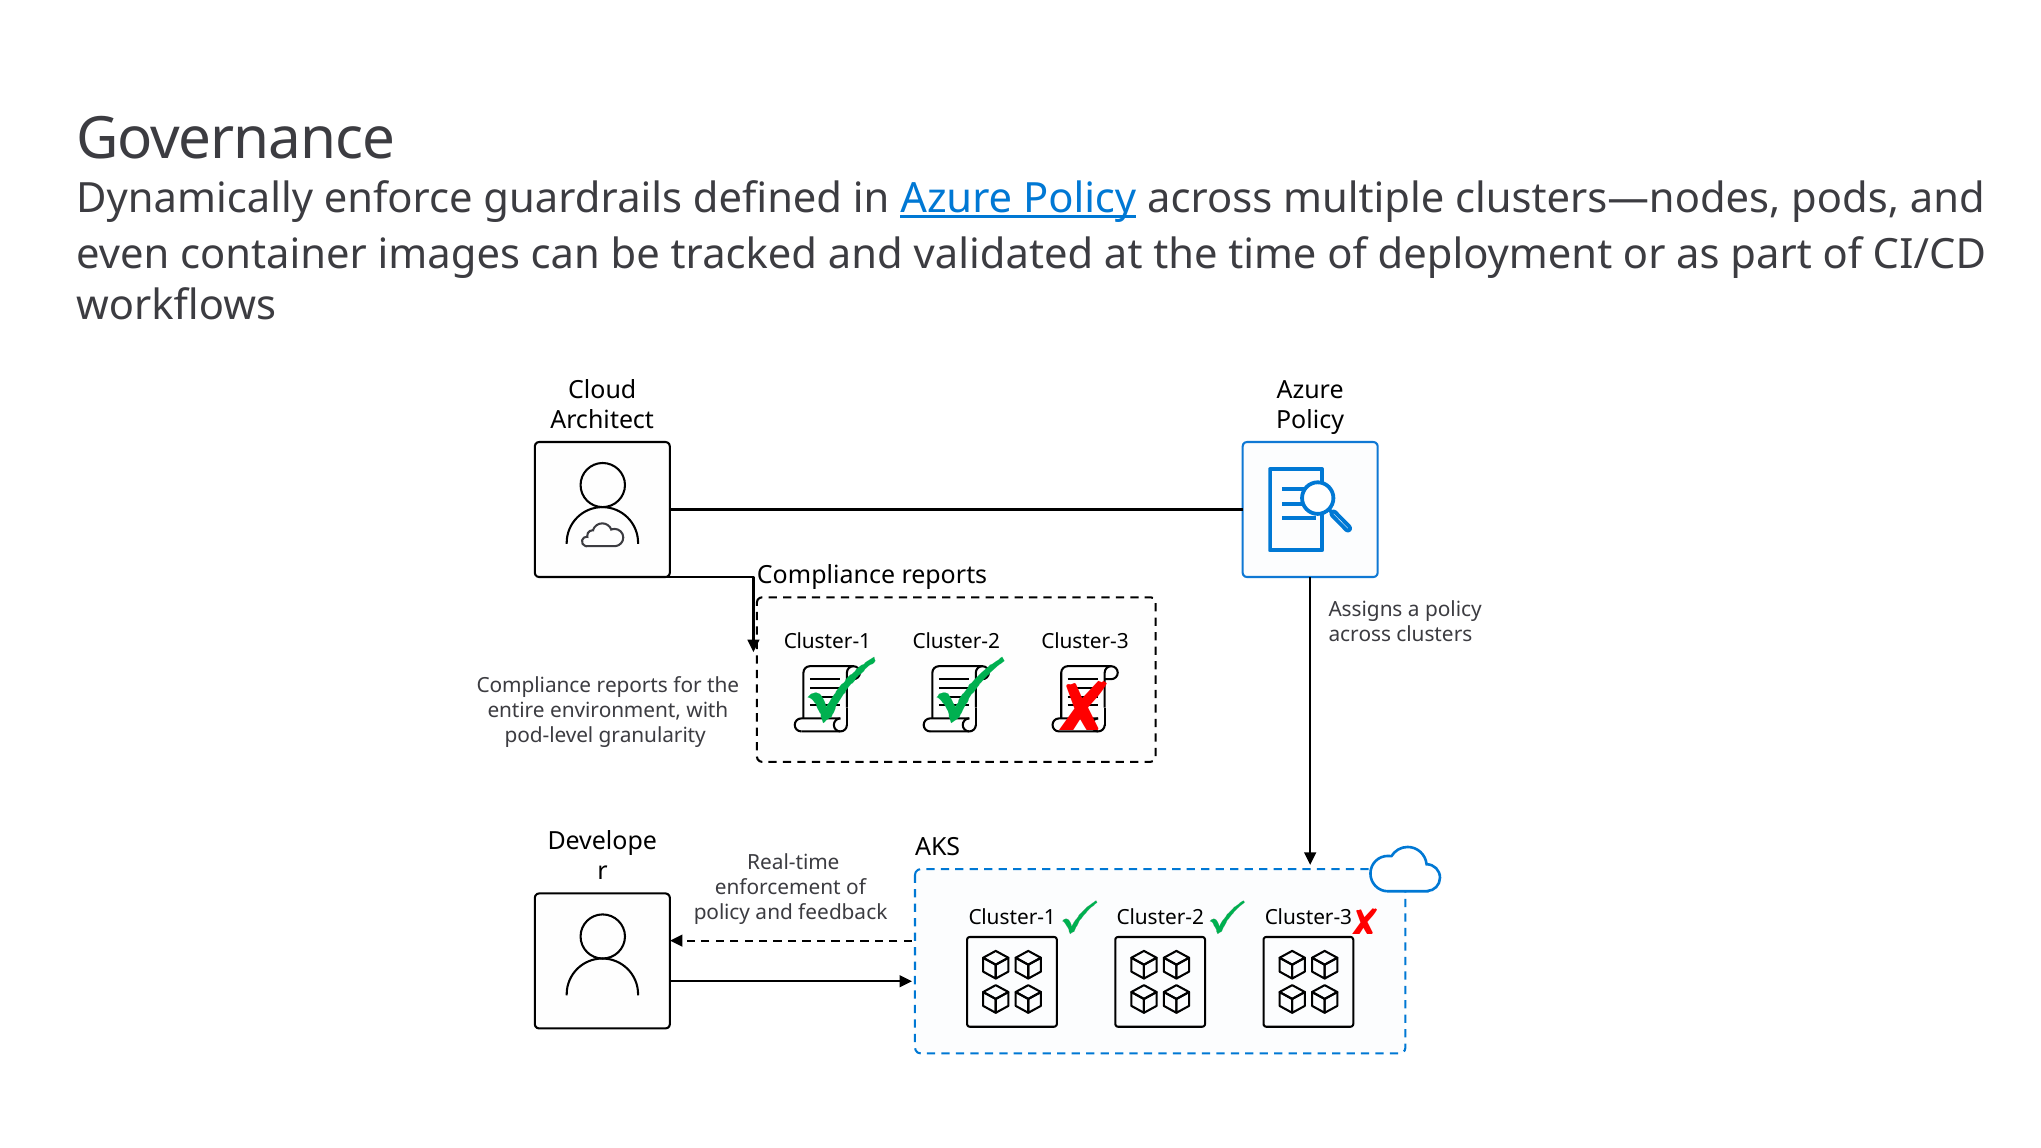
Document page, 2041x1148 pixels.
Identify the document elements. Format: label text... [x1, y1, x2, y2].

title Governance [76, 103, 1716, 162]
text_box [460, 372, 1521, 1054]
text_box Dynamically enforce guardrails defined in Azure Policy across multiple clusters—nodes, pods, and even container images can be tracked and validated at the time of deployment or as part of CI/CD workflows [76, 162, 2007, 335]
